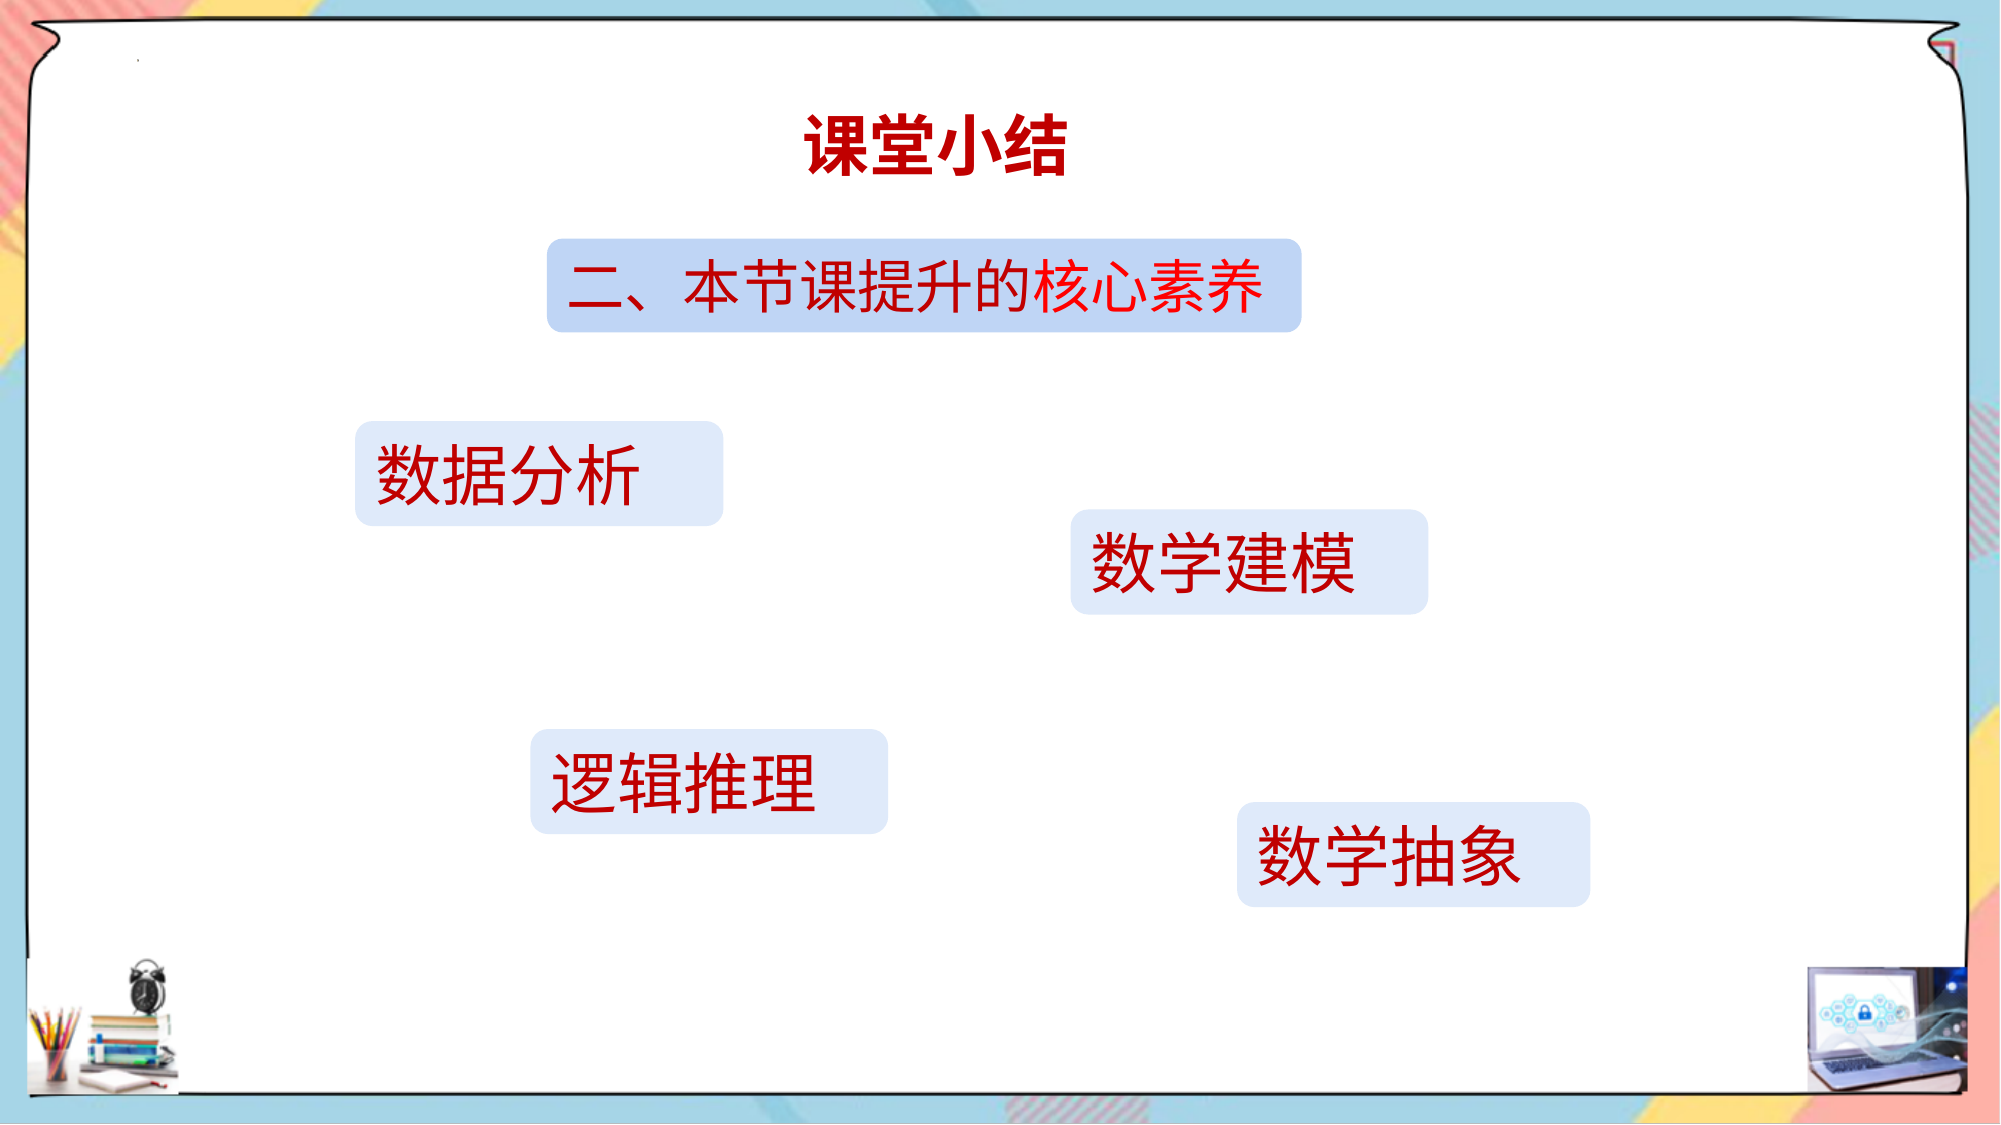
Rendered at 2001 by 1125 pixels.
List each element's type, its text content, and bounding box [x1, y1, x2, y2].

text_box 二、本节课提升的核心素养 [546, 238, 1302, 333]
text_box 数学抽象 [1237, 802, 1591, 908]
picture [0, 0, 2001, 1125]
text_box 课堂小结 [788, 96, 1097, 192]
text_box 逻辑推理 [530, 729, 889, 835]
text_box 数学建模 [1070, 509, 1429, 615]
text_box 数据分析 [355, 421, 724, 527]
